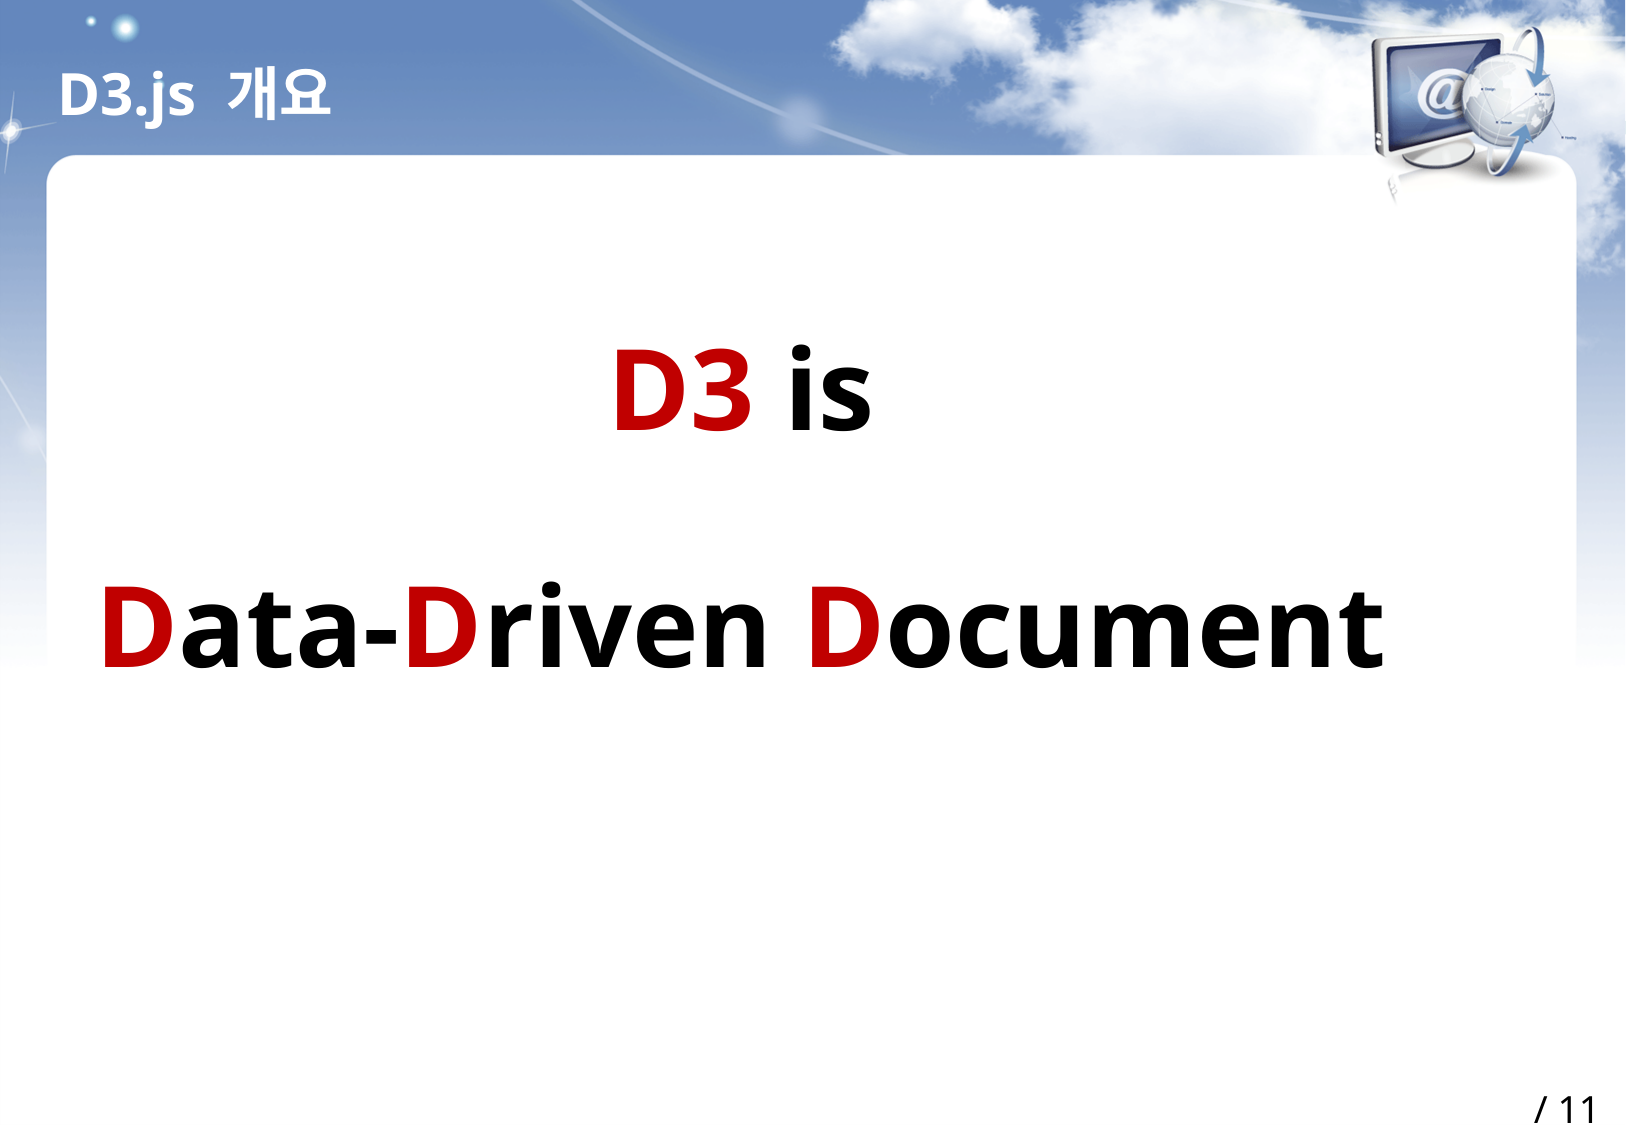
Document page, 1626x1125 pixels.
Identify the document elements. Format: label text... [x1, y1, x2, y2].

title D3.js 개요 [41, 49, 886, 122]
text_box D3 is Data-Driven Document [29, 243, 1453, 697]
picture [0, 0, 1626, 1125]
slide_number / 11 [1245, 1078, 1625, 1114]
